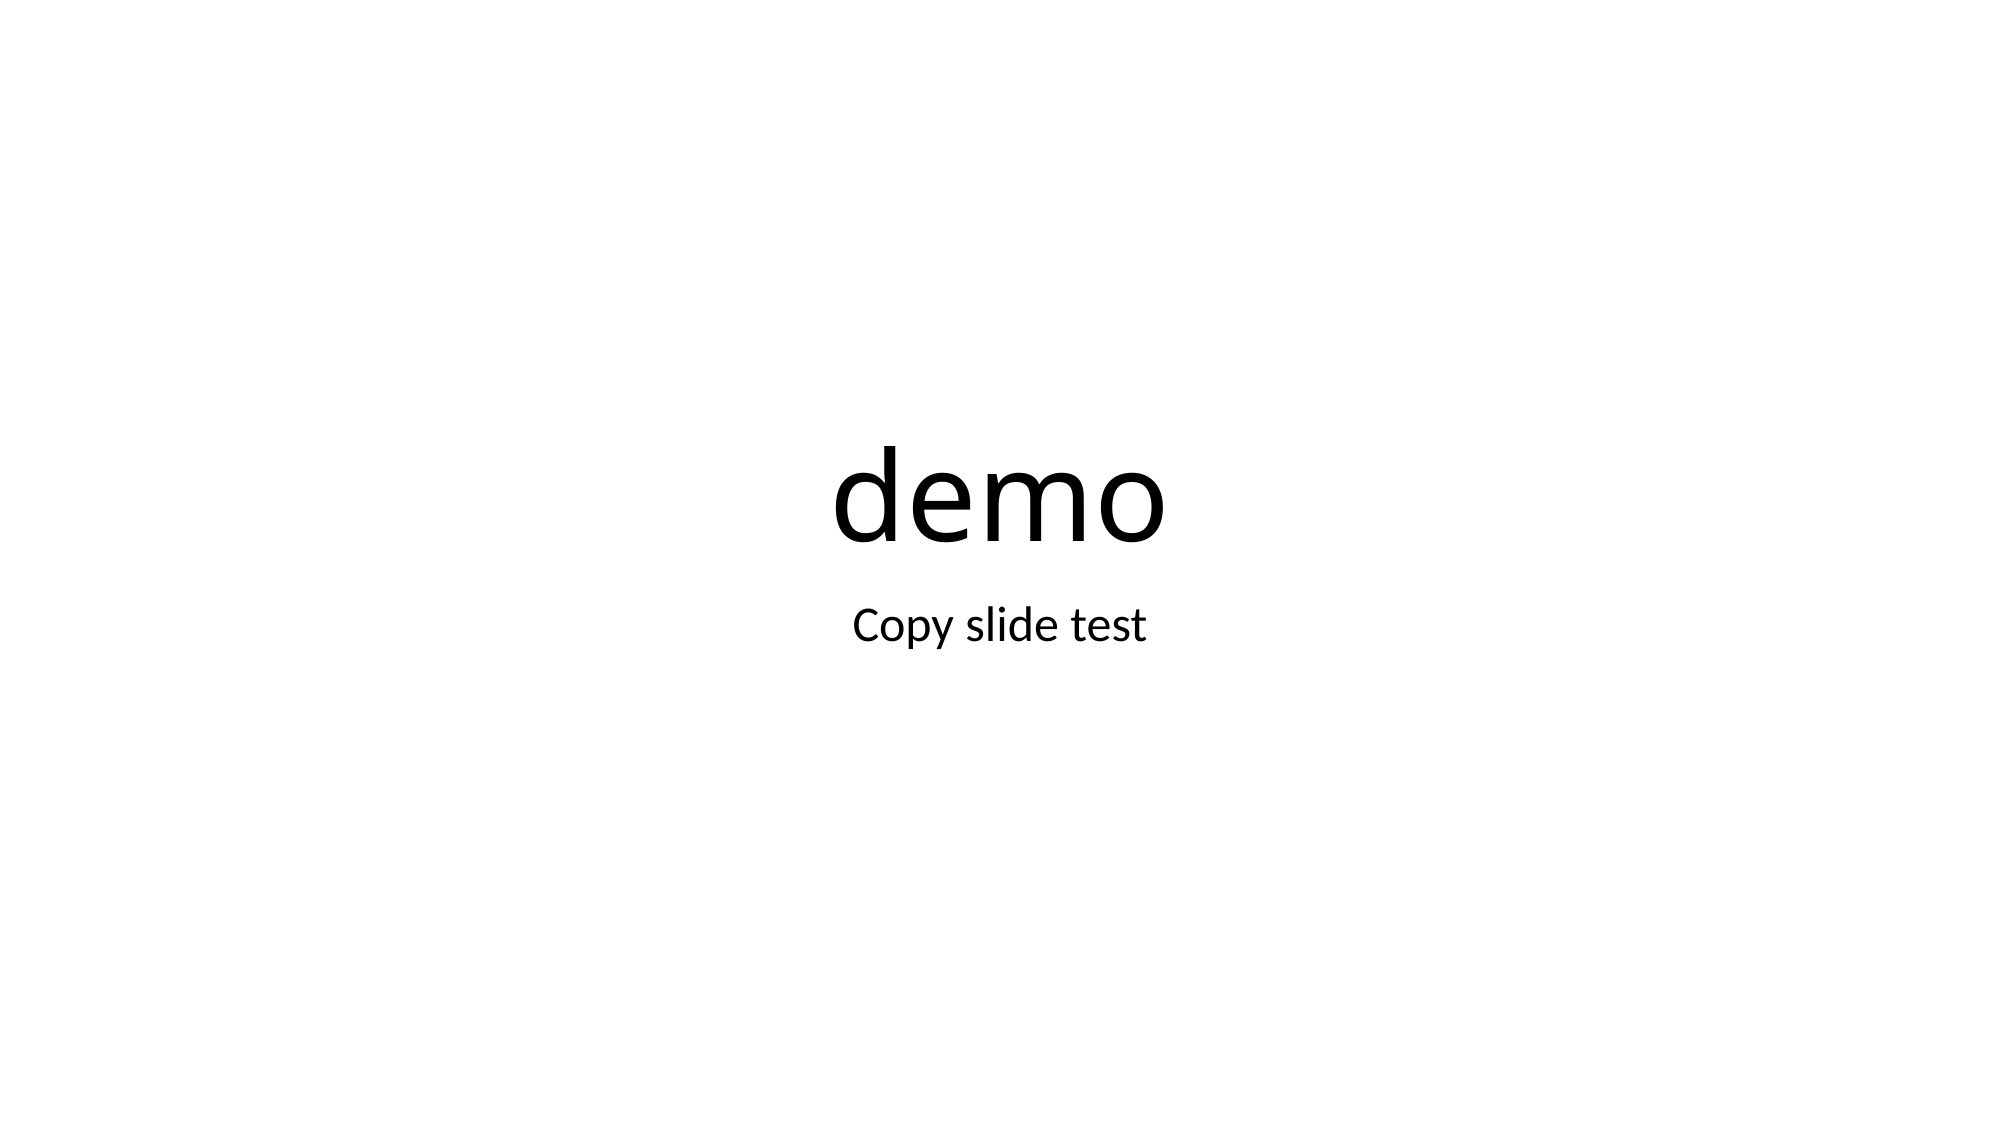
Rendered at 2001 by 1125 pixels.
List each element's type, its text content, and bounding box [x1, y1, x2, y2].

subtitle Copy slide test [249, 590, 1750, 863]
title demo [249, 184, 1750, 576]
